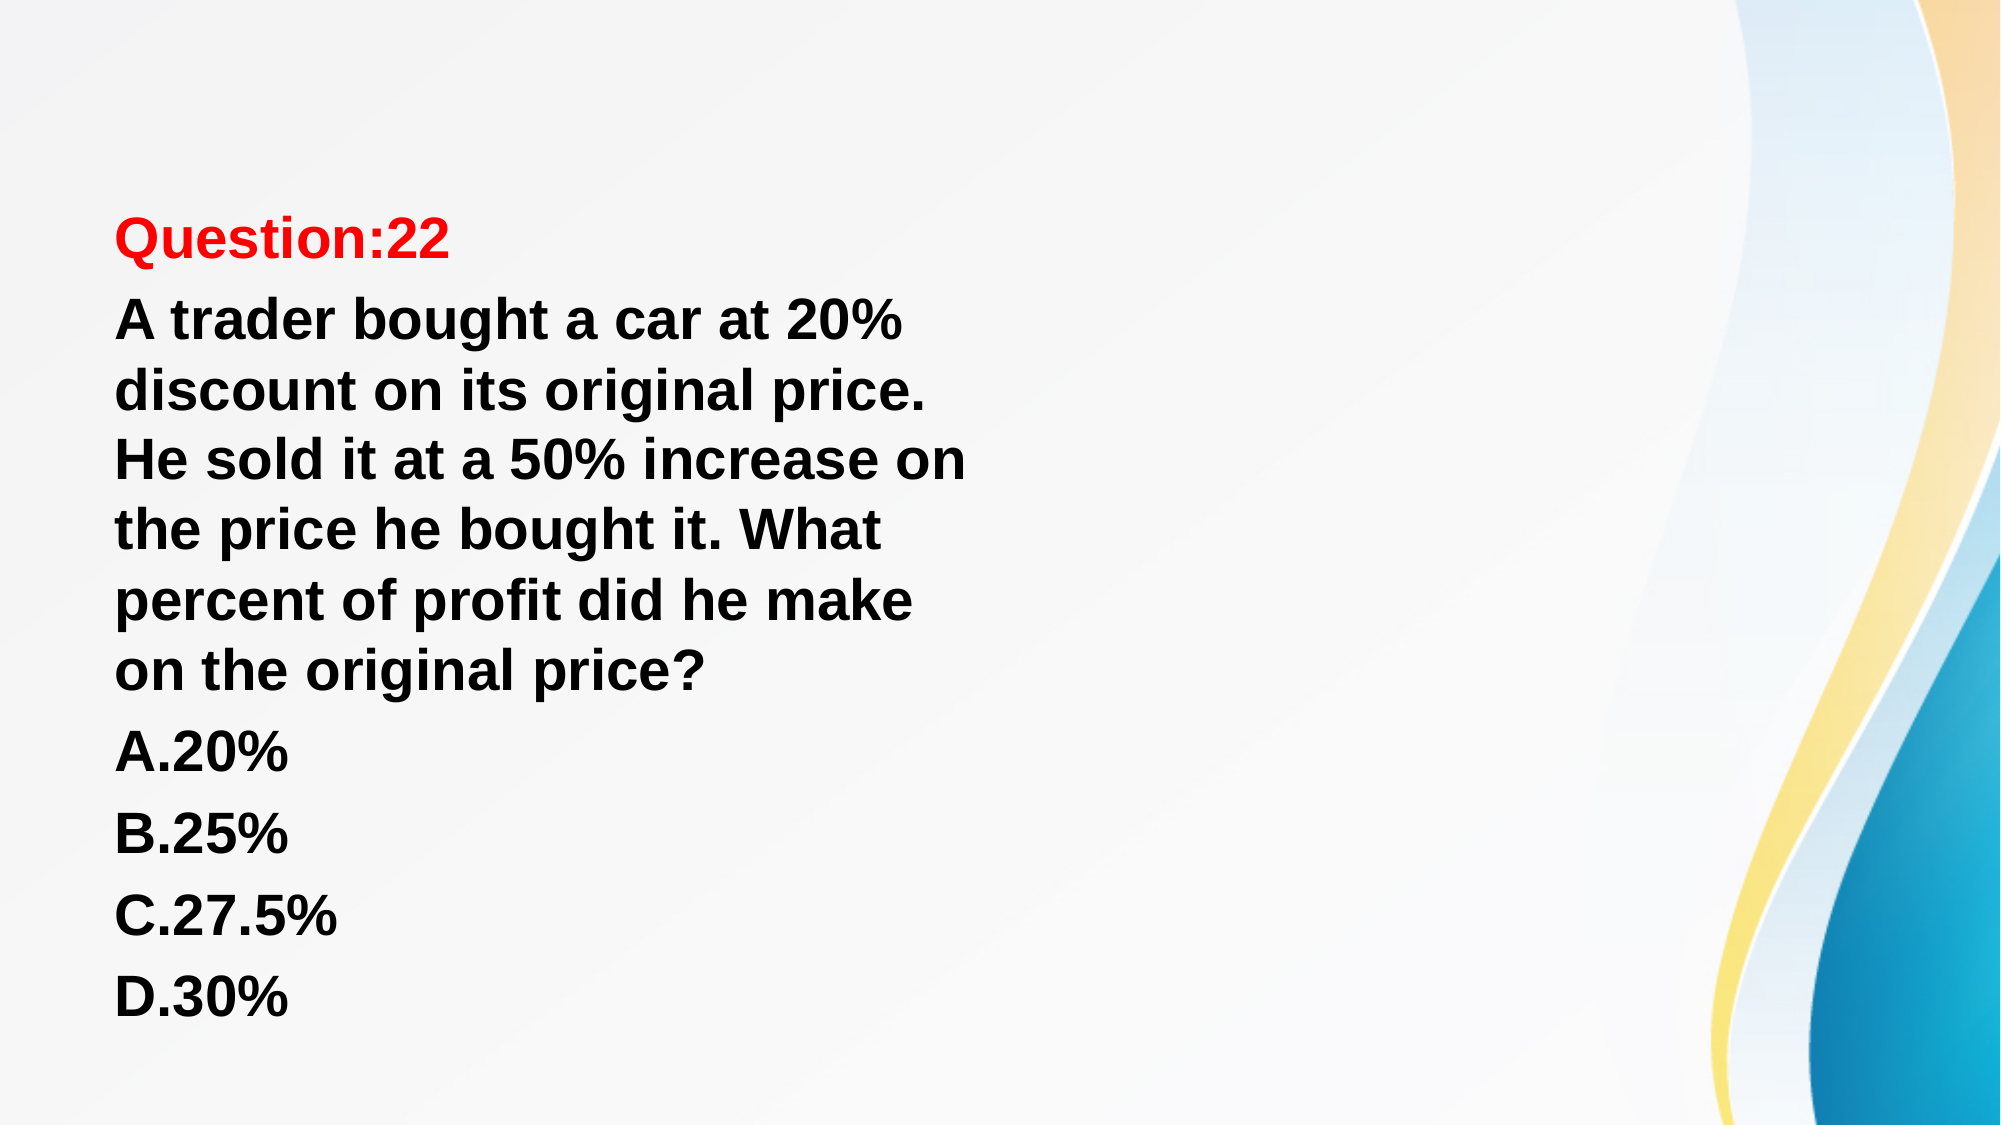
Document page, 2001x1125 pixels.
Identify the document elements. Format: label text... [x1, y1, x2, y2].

list Question:22 A trader bought a car at 20% discount on its original price. He sold it at a 50% increase on the price he bought it. What percent of profit did he make on the original price? A.20% B.25% C.27.5% D.30% [99, 192, 984, 1006]
picture [0, 0, 2001, 1125]
